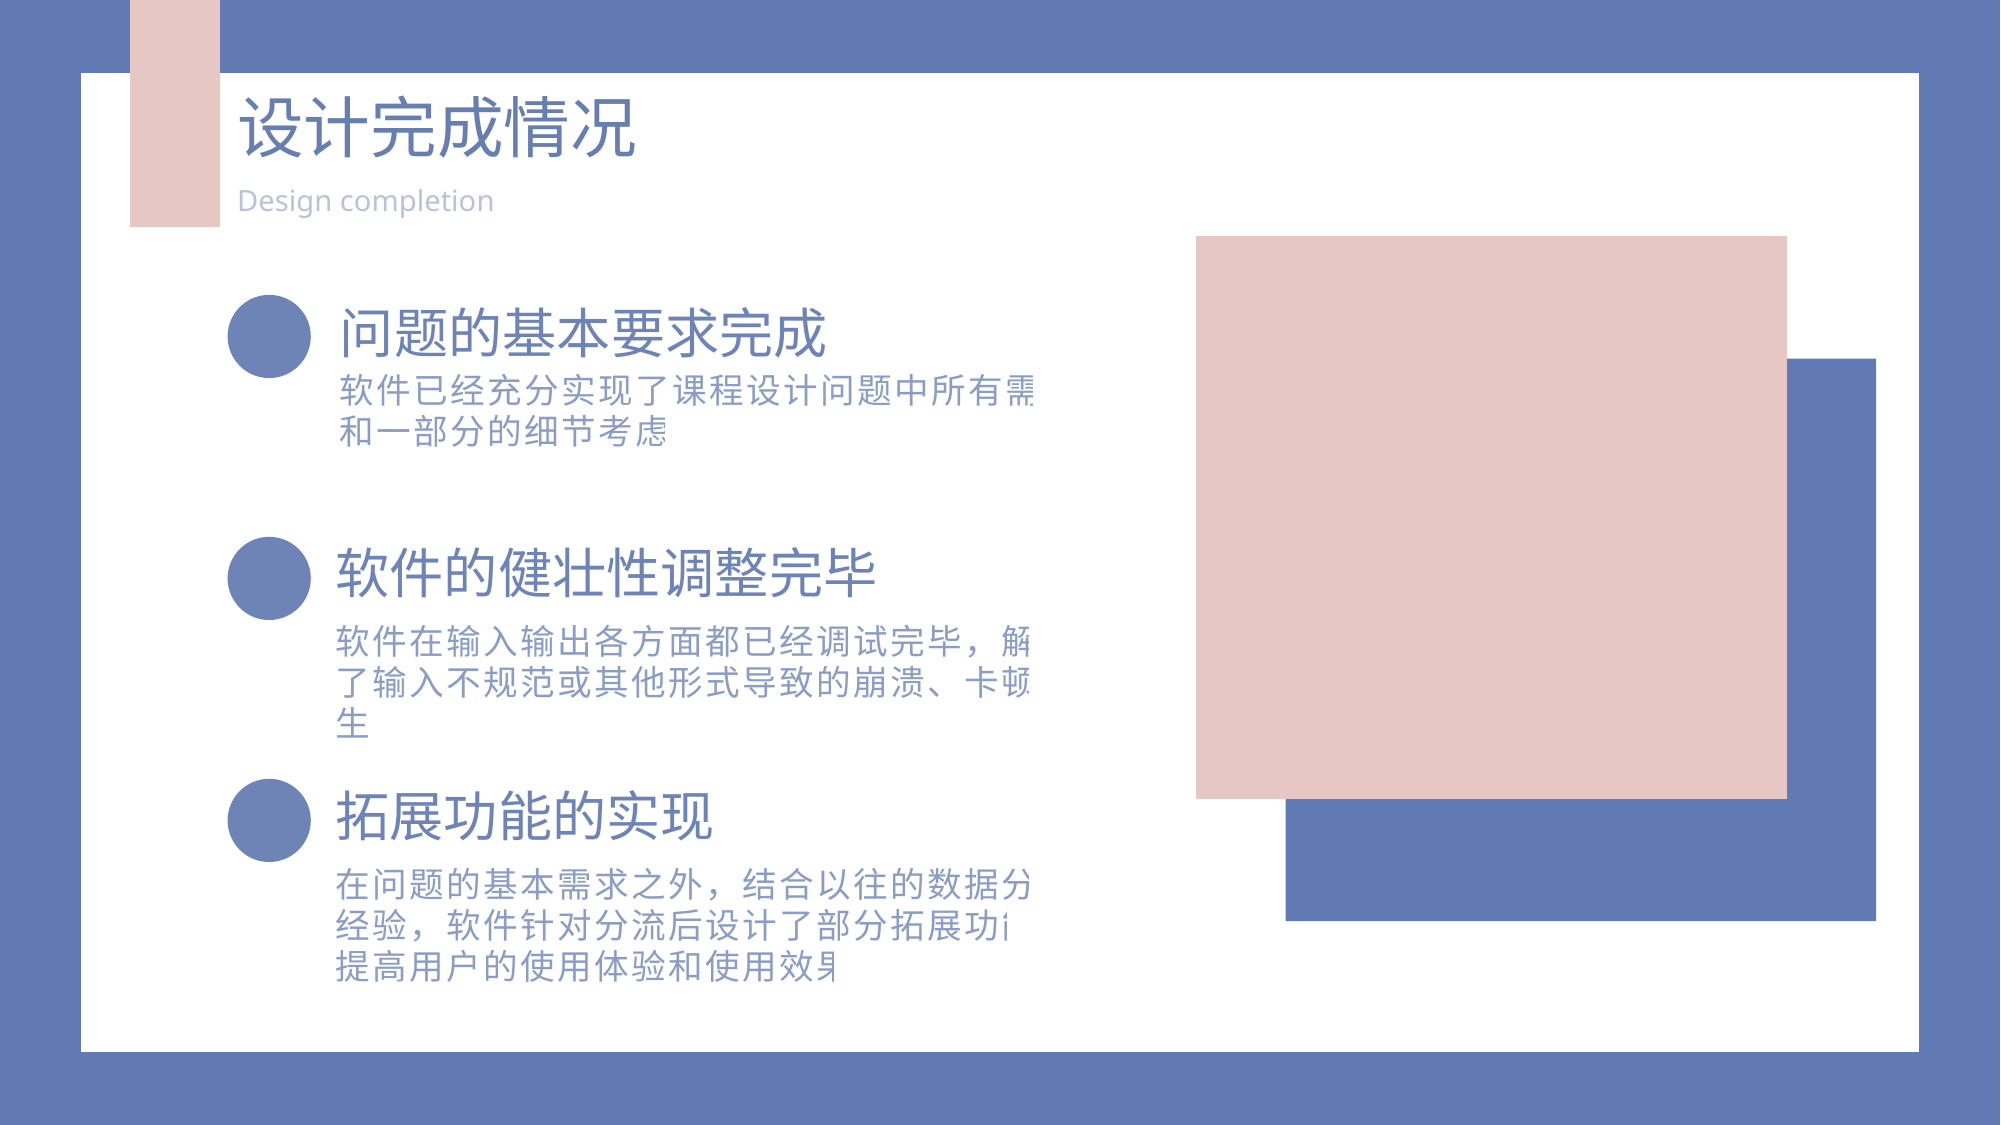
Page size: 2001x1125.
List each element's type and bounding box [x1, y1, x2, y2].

text_box [227, 778, 311, 863]
text_box [1195, 236, 1787, 800]
text_box [81, 73, 1919, 1052]
text_box [227, 294, 311, 379]
text_box [227, 536, 311, 620]
text_box [237, 95, 975, 212]
text_box [129, 0, 221, 228]
